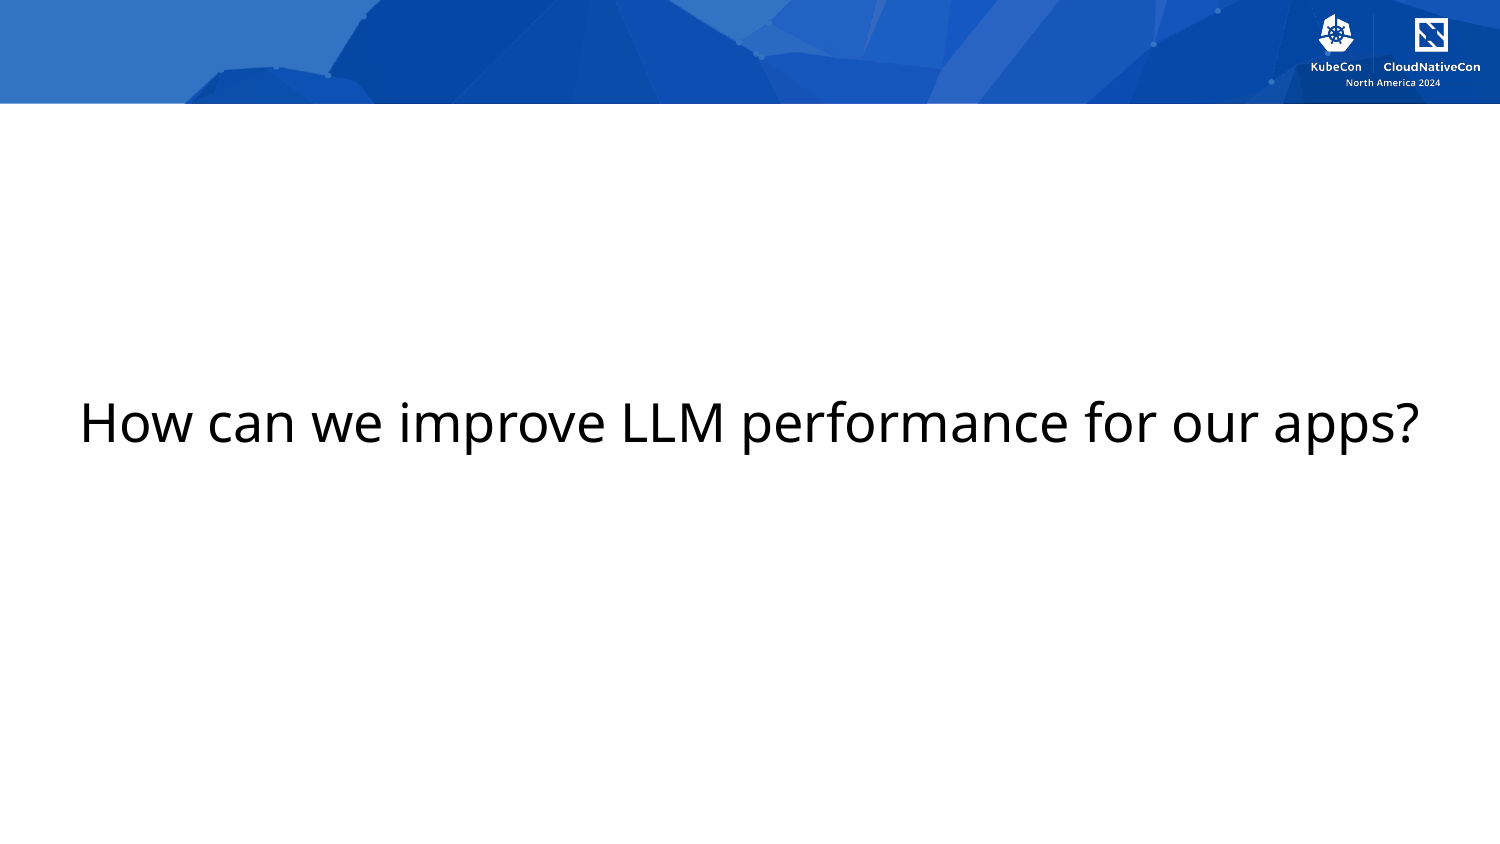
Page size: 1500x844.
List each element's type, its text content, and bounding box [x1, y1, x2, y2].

title How can we improve LLM performance for our apps? [51, 352, 1449, 491]
picture [1307, 14, 1480, 89]
